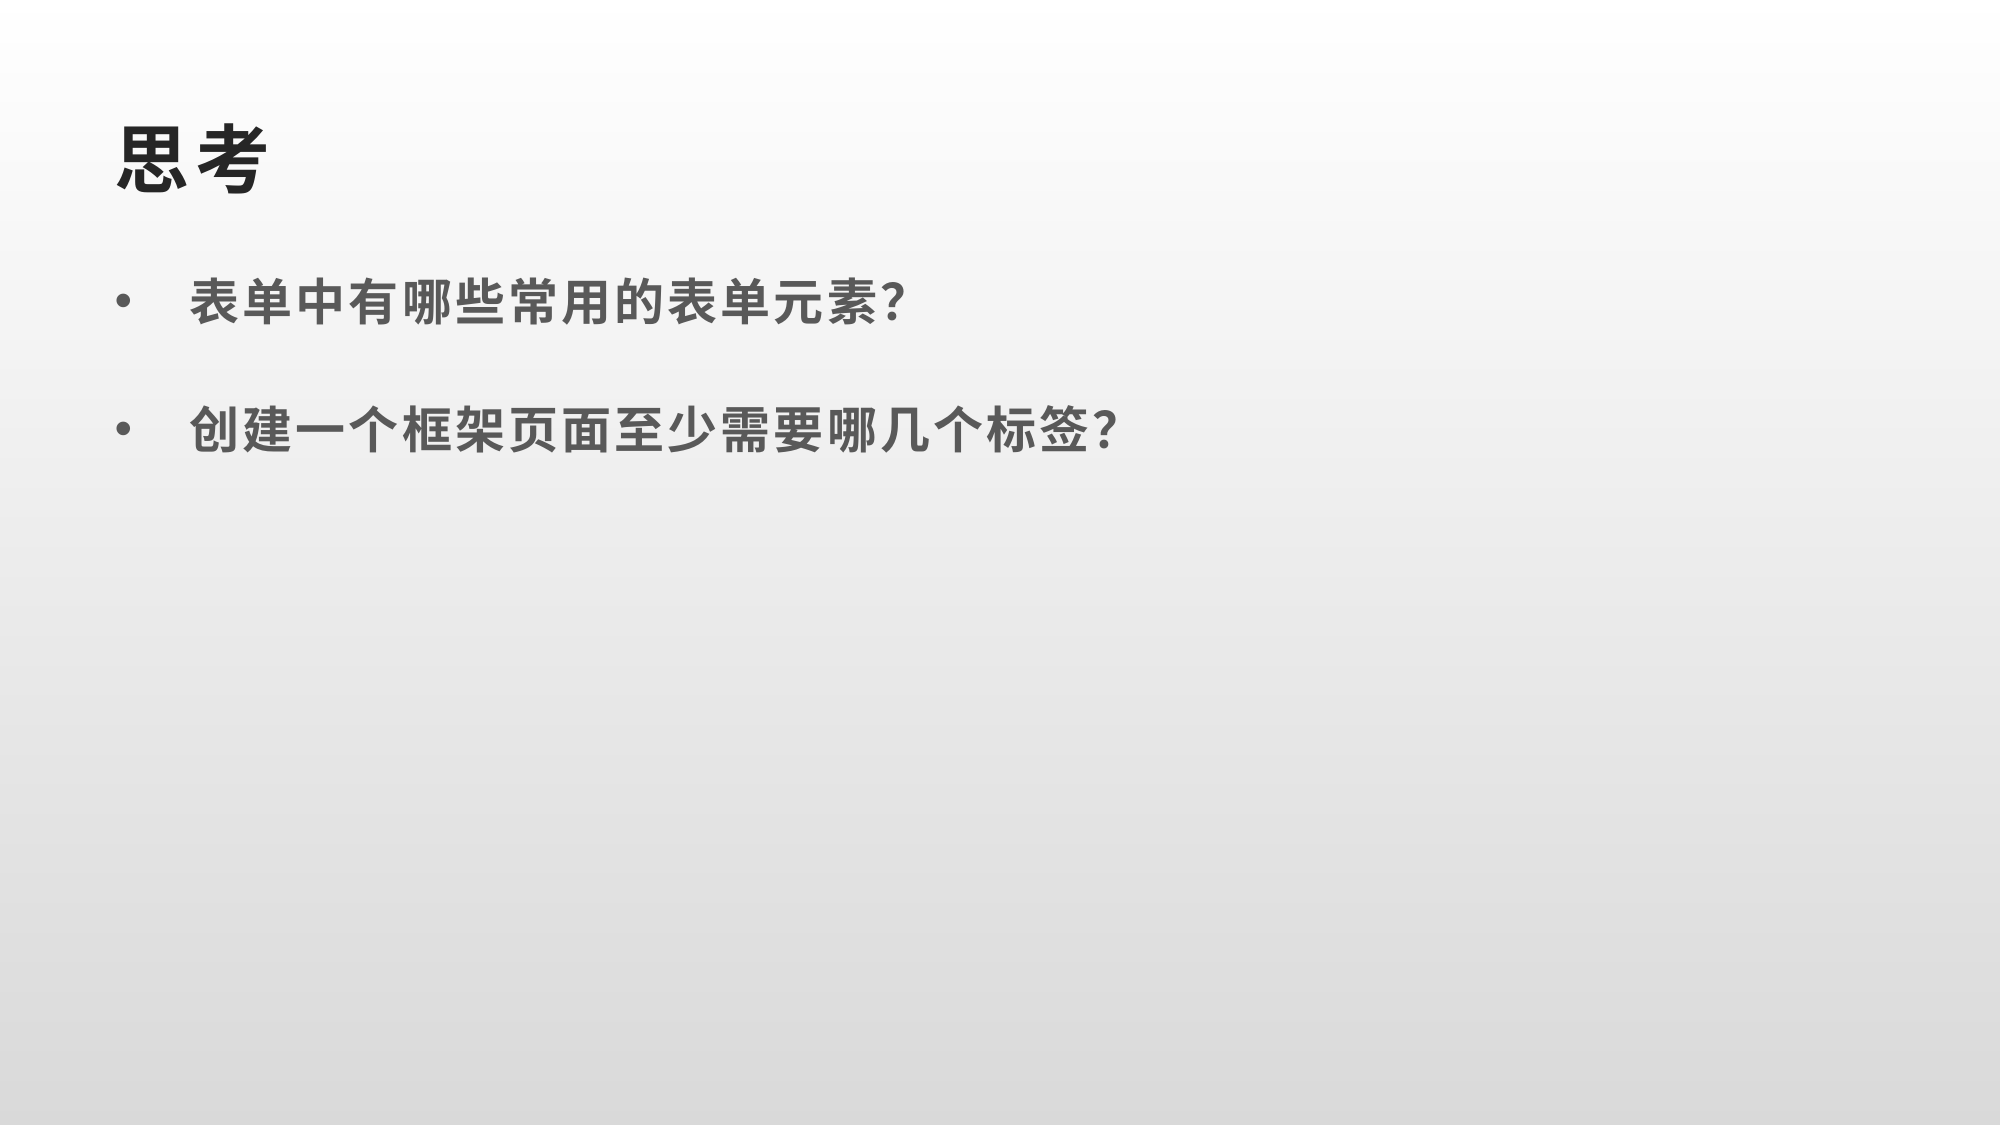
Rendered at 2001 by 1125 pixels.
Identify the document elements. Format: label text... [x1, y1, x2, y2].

title 思考 [99, 99, 1900, 216]
list 表单中有哪些常用的表单元素？ 创建一个框架页面至少需要哪几个标签？ [99, 244, 1900, 1026]
